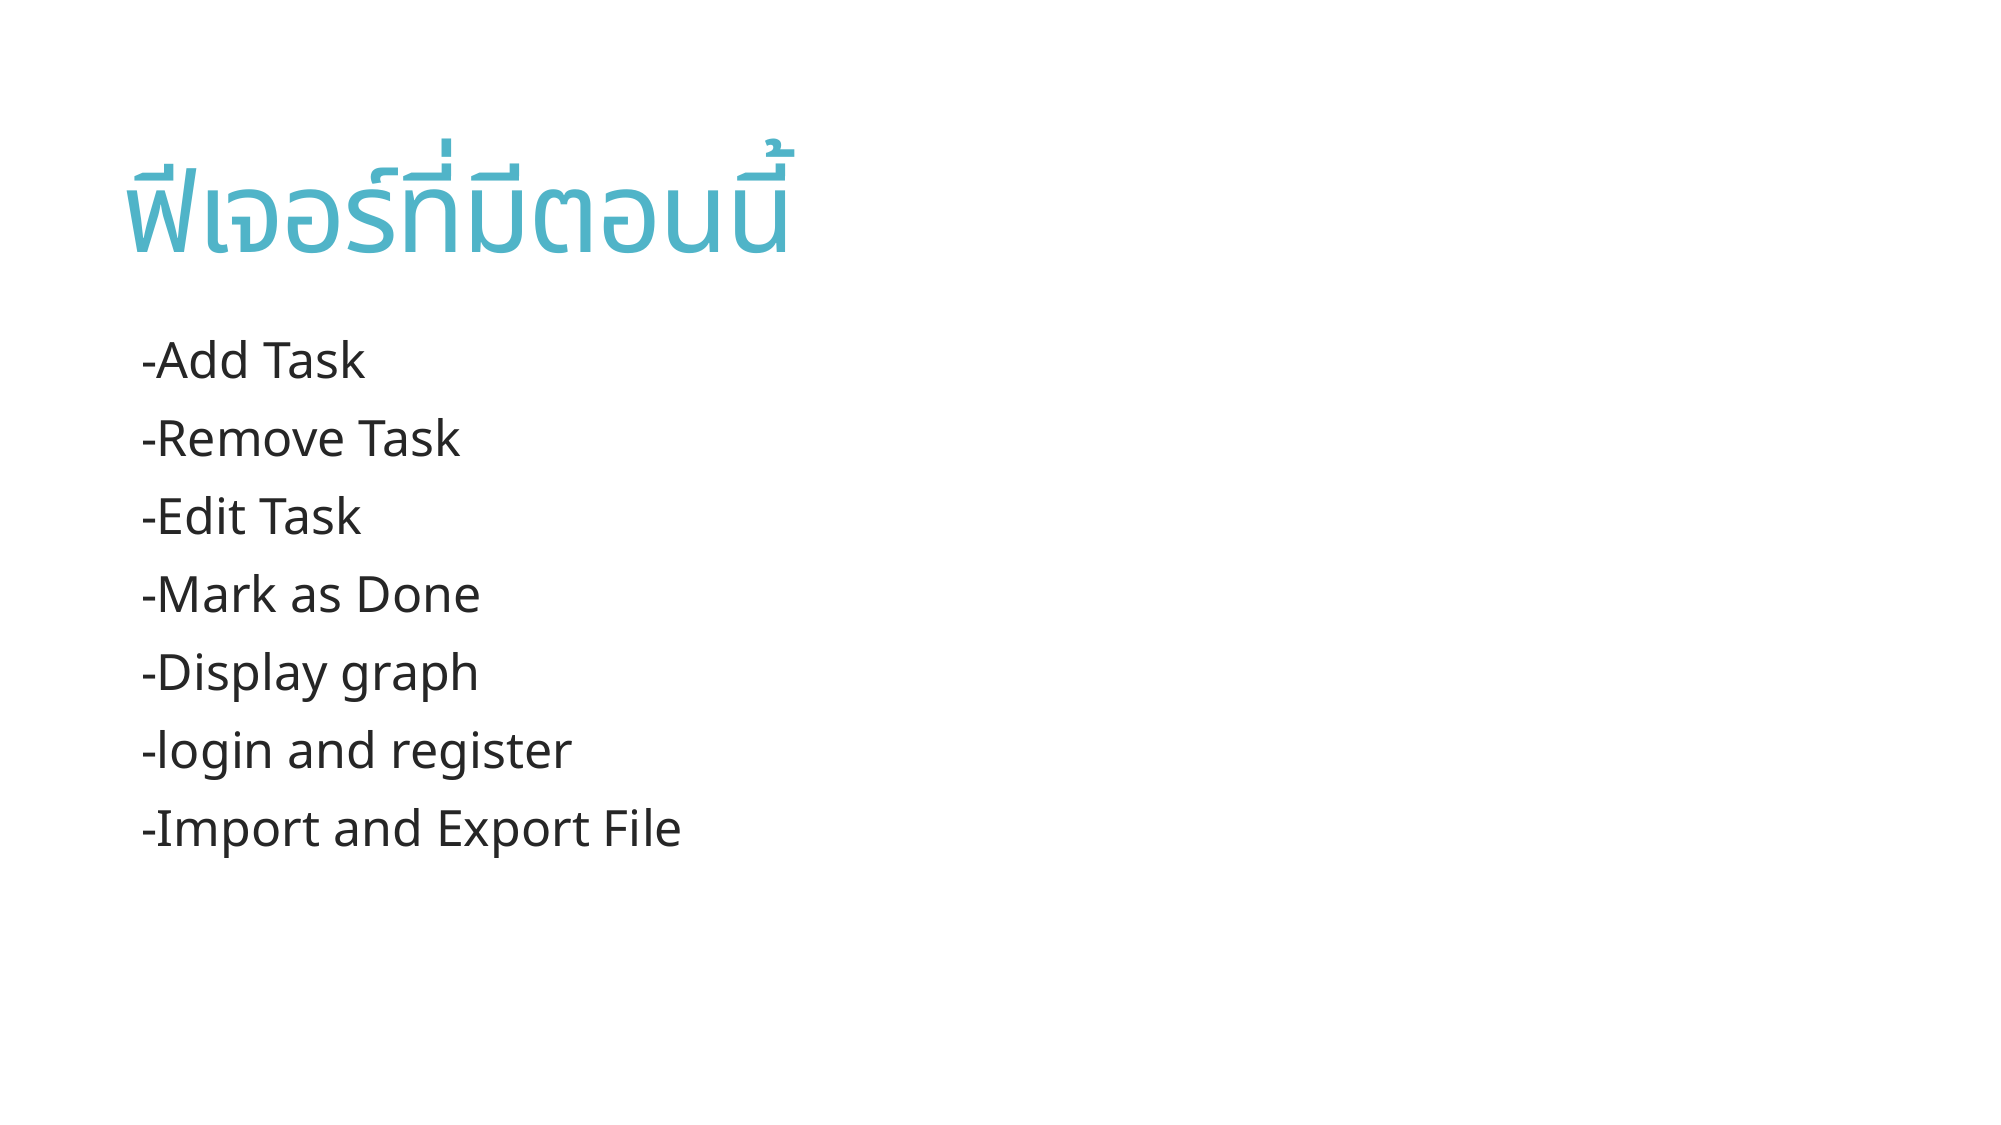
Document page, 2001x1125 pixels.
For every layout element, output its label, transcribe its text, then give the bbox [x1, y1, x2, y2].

title ฟีเจอร์ที่มีตอนนี้ [107, 81, 1875, 354]
list -Add Task -Remove Task -Edit Task -Mark as Done -Display graph -login and register -Import and Export File [111, 329, 1876, 948]
